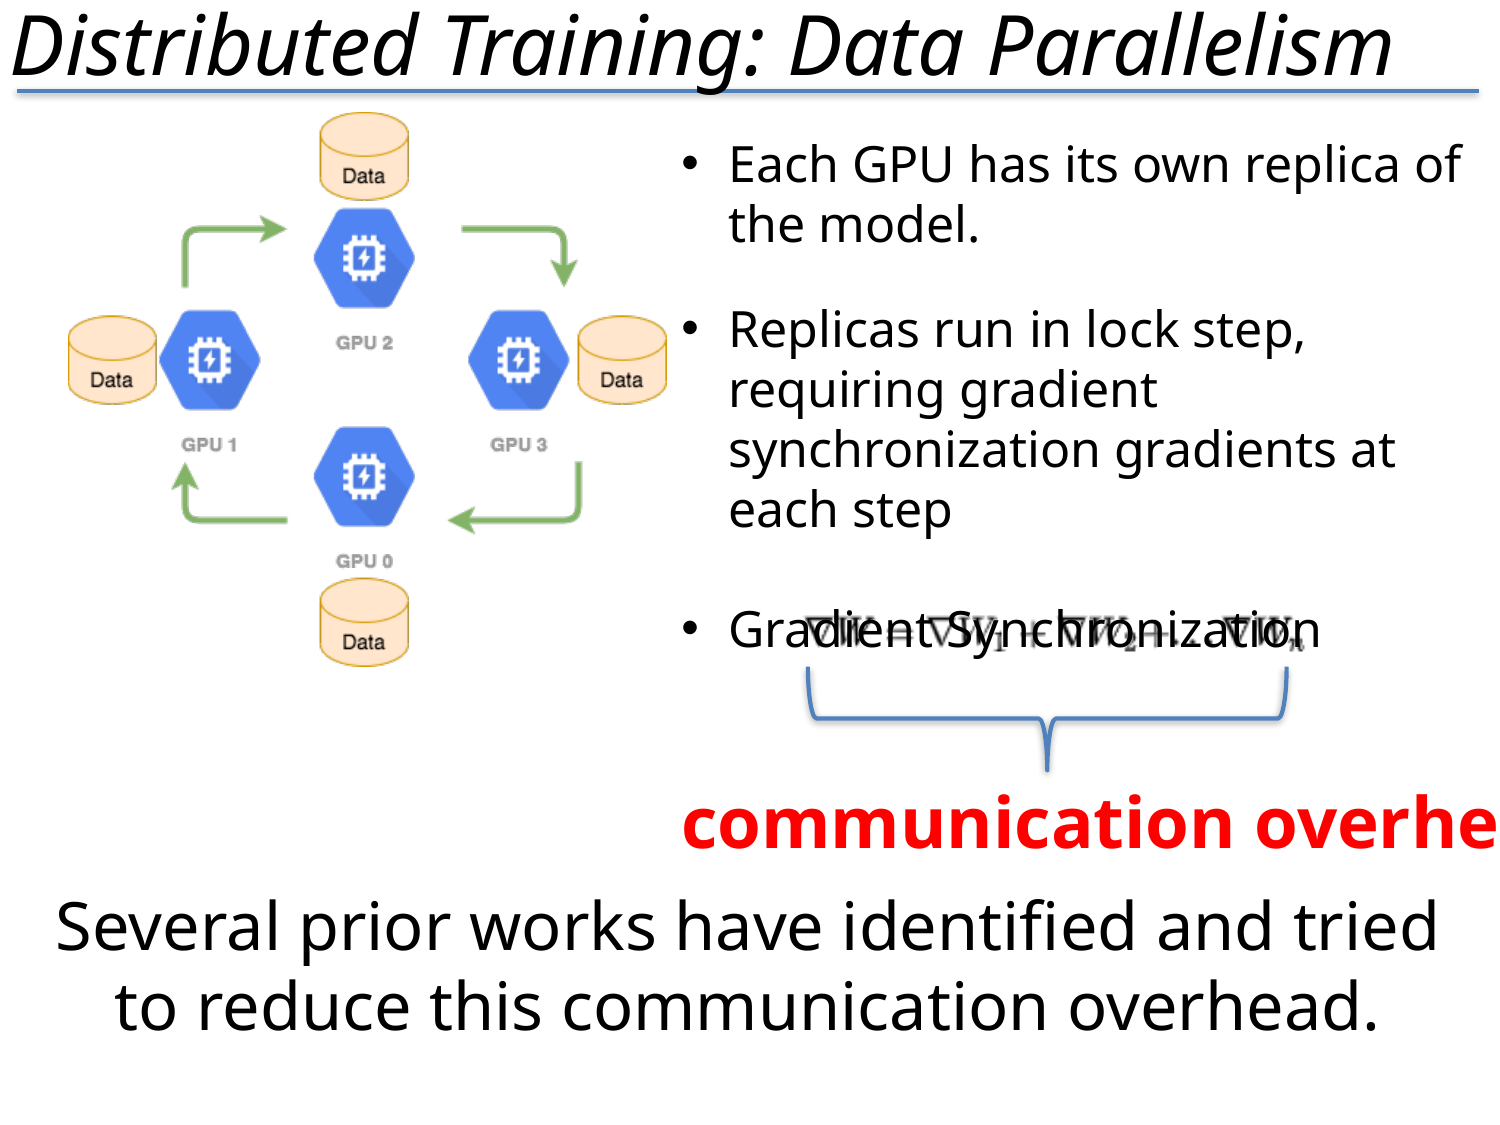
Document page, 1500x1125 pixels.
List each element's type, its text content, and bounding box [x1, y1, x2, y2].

picture [764, 594, 1351, 671]
picture [68, 112, 667, 667]
text_box Distributed Training: Data Parallelism [0, 0, 1496, 100]
text_box Each GPU has its own replica of the model. Replicas run in lock step, requiring gradient synchronization gradients at each step Gradient Synchronization [666, 124, 1480, 725]
text_box [806, 680, 1289, 773]
text_box Several prior works have identified and tried to reduce this communication overhead. [18, 876, 1480, 1051]
text_box communication overhead [666, 770, 1500, 871]
